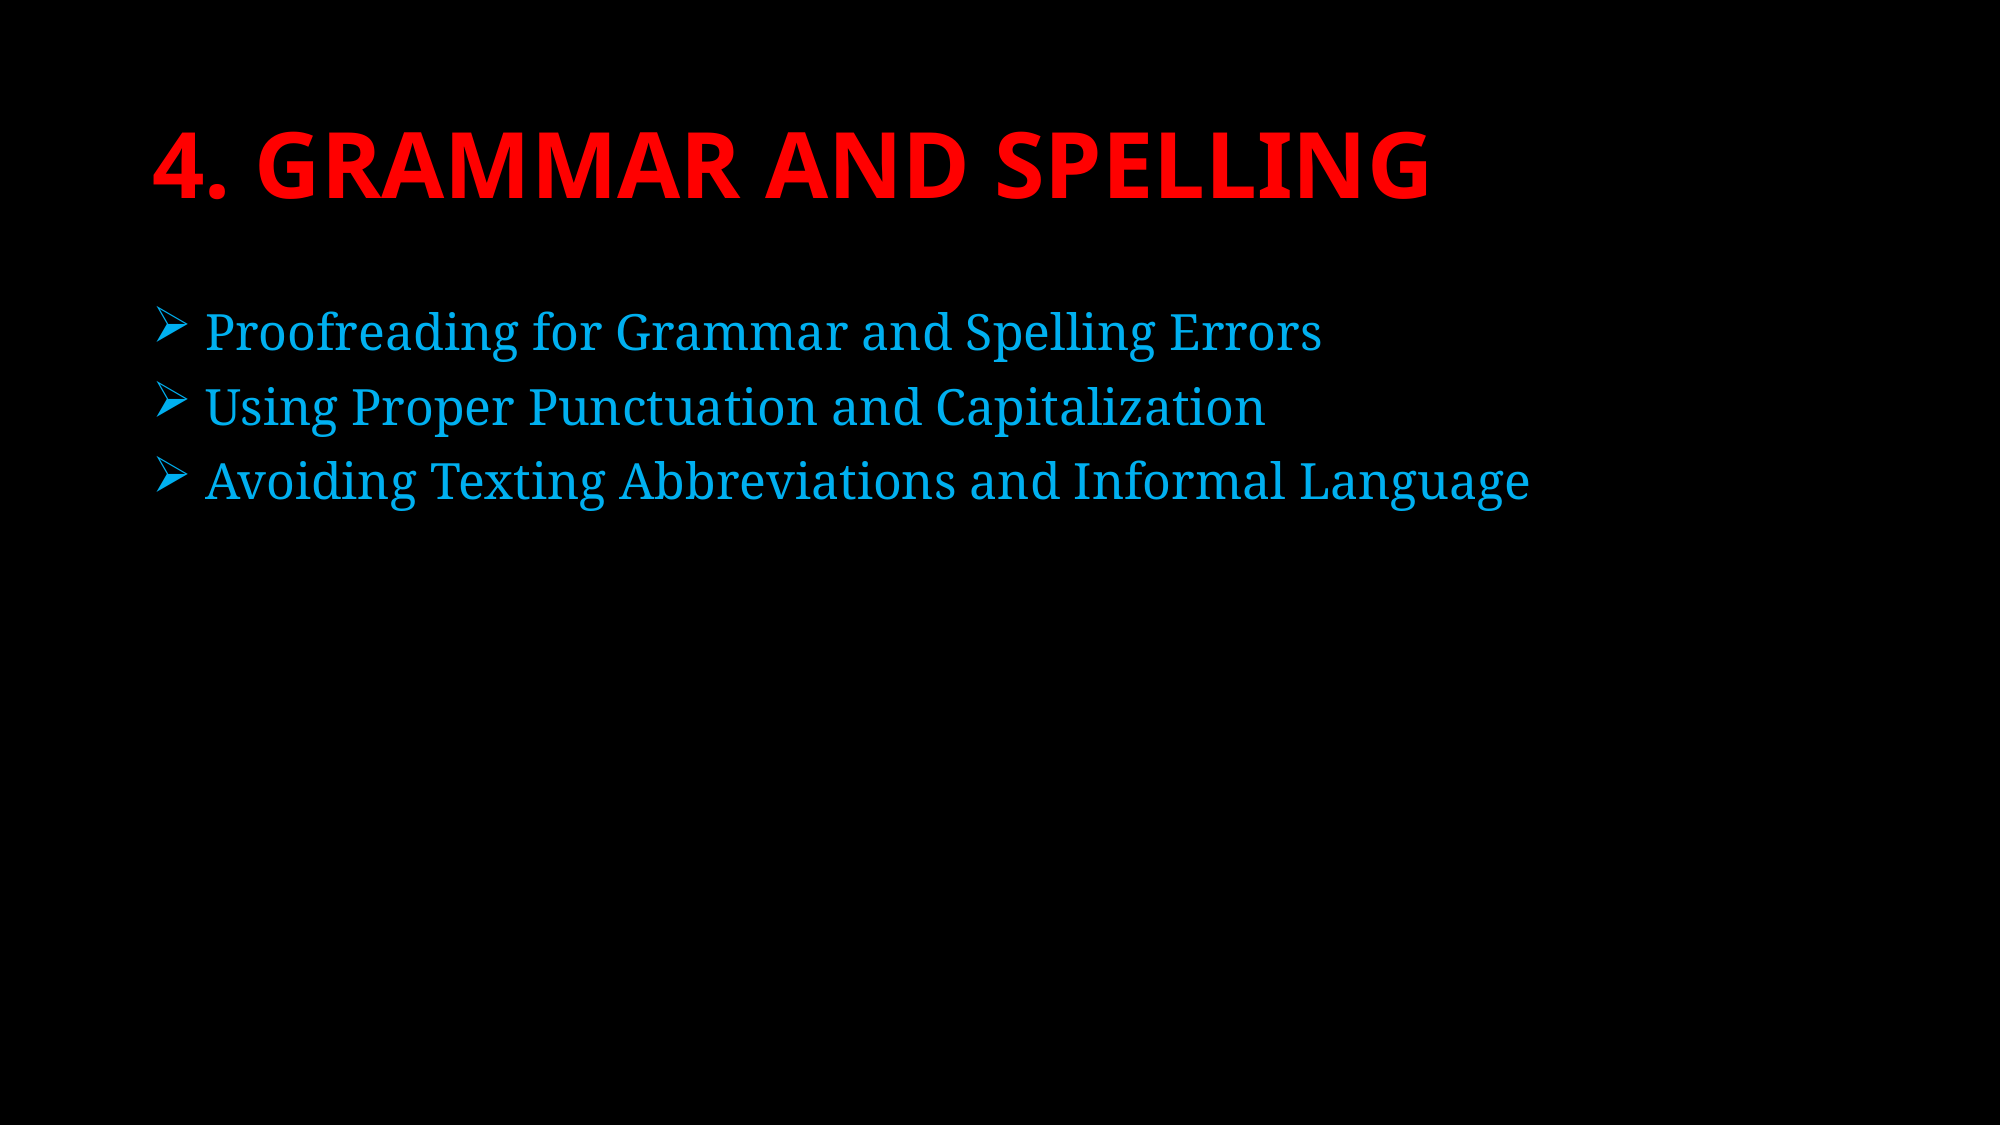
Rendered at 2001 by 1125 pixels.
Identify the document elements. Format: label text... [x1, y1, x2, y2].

list Proofreading for Grammar and Spelling Errors Using Proper Punctuation and Capitalization Avoiding Texting Abbreviations and Informal Language [137, 299, 1863, 1014]
title 4. GRAMMAR AND SPELLING [137, 59, 1863, 278]
